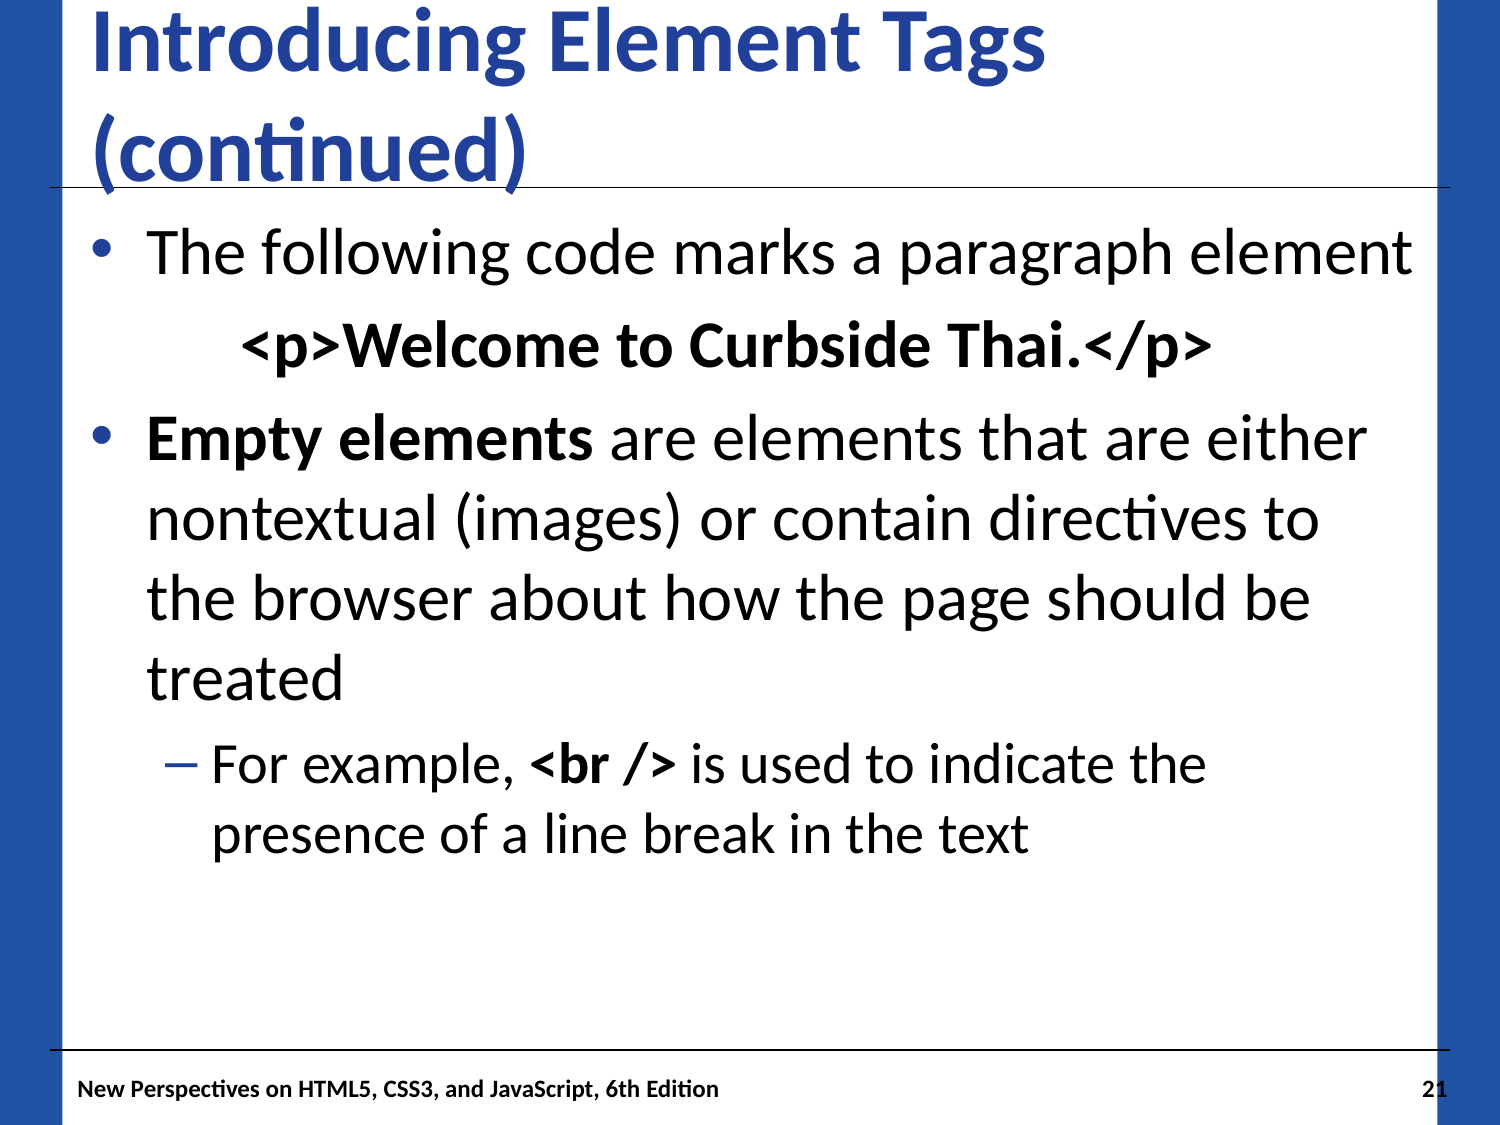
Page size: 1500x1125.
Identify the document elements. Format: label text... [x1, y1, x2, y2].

list The following code marks a paragraph element <p>Welcome to Curbside Thai.</p> Empty elements are elements that are either nontextual (images) or contain directives to the browser about how the page should be treated For example, <br /> is used to indicate the presence of a line break in the text [74, 199, 1438, 1006]
footer New Perspectives on HTML5, CSS3, and JavaScript, 6th Edition [62, 1050, 1413, 1125]
title Introducing Element Tags (continued) [74, 12, 1438, 168]
slide_number 21 [1413, 1050, 1463, 1125]
